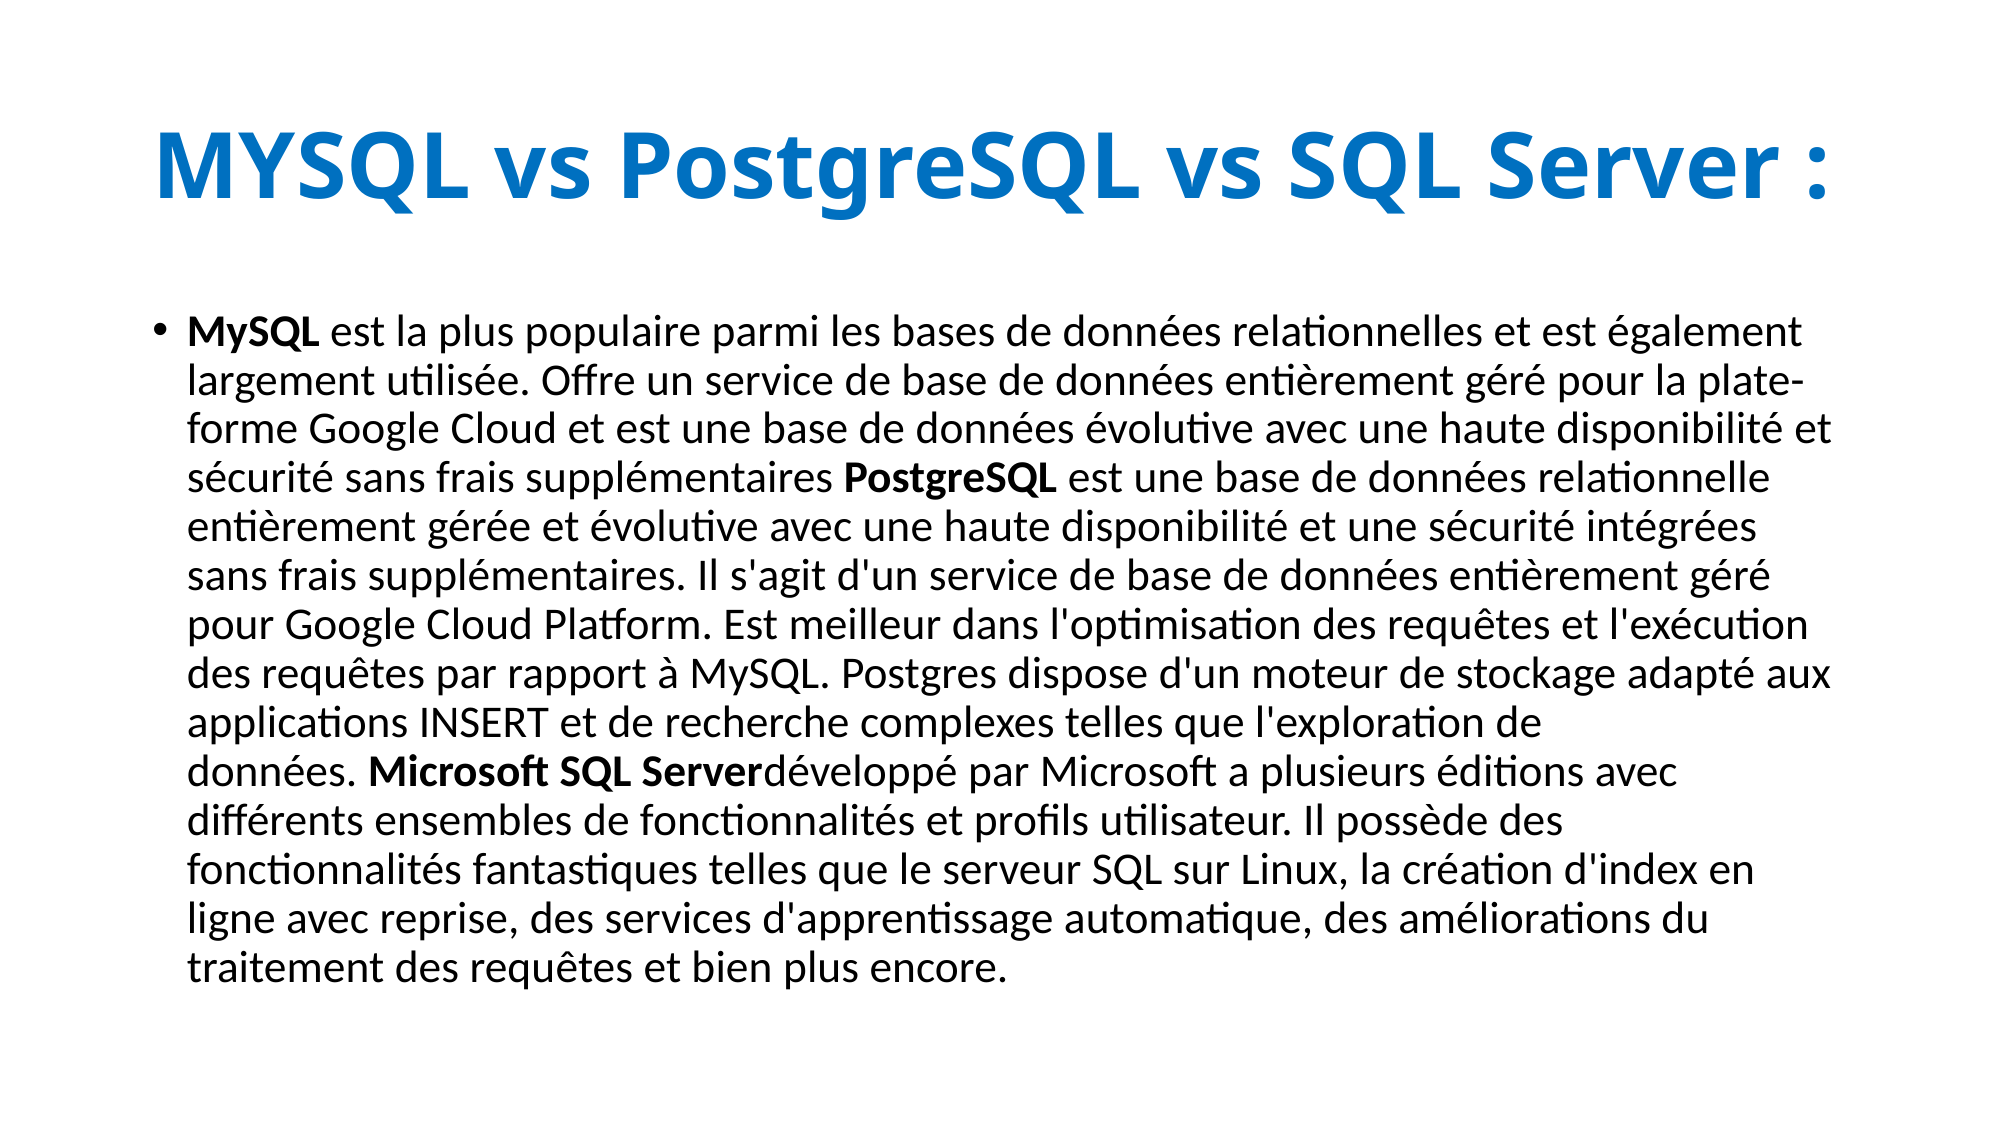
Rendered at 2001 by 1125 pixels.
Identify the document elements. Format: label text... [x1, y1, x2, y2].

title MYSQL vs PostgreSQL vs SQL Server : [137, 59, 1863, 278]
list MySQL est la plus populaire parmi les bases de données relationnelles et est également largement utilisée. Offre un service de base de données entièrement géré pour la plate-forme Google Cloud et est une base de données évolutive avec une haute disponibilité et sécurité sans frais supplémentaires PostgreSQL est une base de données relationnelle entièrement gérée et évolutive avec une haute disponibilité et une sécurité intégrées sans frais supplémentaires. Il s'agit d'un service de base de données entièrement géré pour Google Cloud Platform. Est meilleur dans l'optimisation des requêtes et l'exécution des requêtes par rapport à MySQL. Postgres dispose d'un moteur de stockage adapté aux applications INSERT et de recherche complexes telles que l'exploration de données. Microsoft SQL Serverdéveloppé par Microsoft a plusieurs éditions avec différents ensembles de fonctionnalités et profils utilisateur. Il possède des fonctionnalités fantastiques telles que le serveur SQL sur Linux, la création d'index en ligne avec reprise, des services d'apprentissage automatique, des améliorations du traitement des requêtes et bien plus encore. [137, 299, 1863, 1014]
